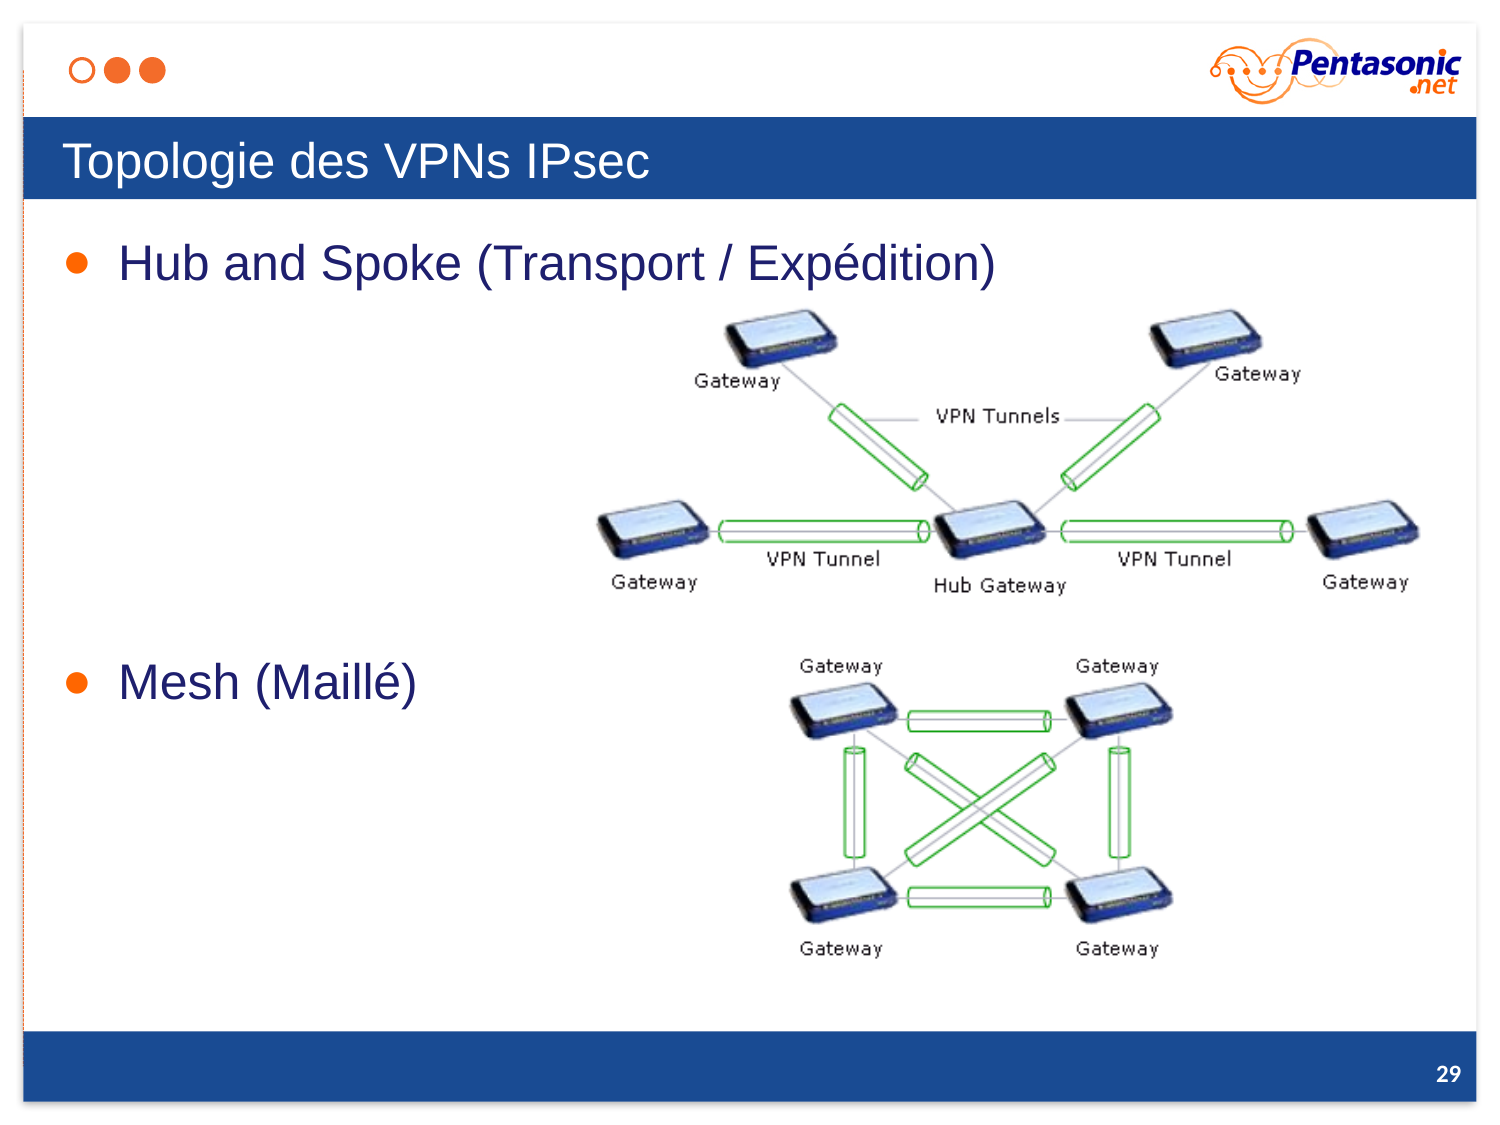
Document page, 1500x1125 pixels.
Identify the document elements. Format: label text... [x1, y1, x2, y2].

list Hub and Spoke (Transport / Expédition) Mesh (Maillé) [46, 222, 1454, 1008]
slide_number 29 [1347, 1042, 1477, 1103]
picture [565, 291, 1451, 622]
picture [1207, 35, 1465, 106]
picture [752, 639, 1203, 987]
title Topologie des VPNs IPsec [46, 117, 1454, 200]
